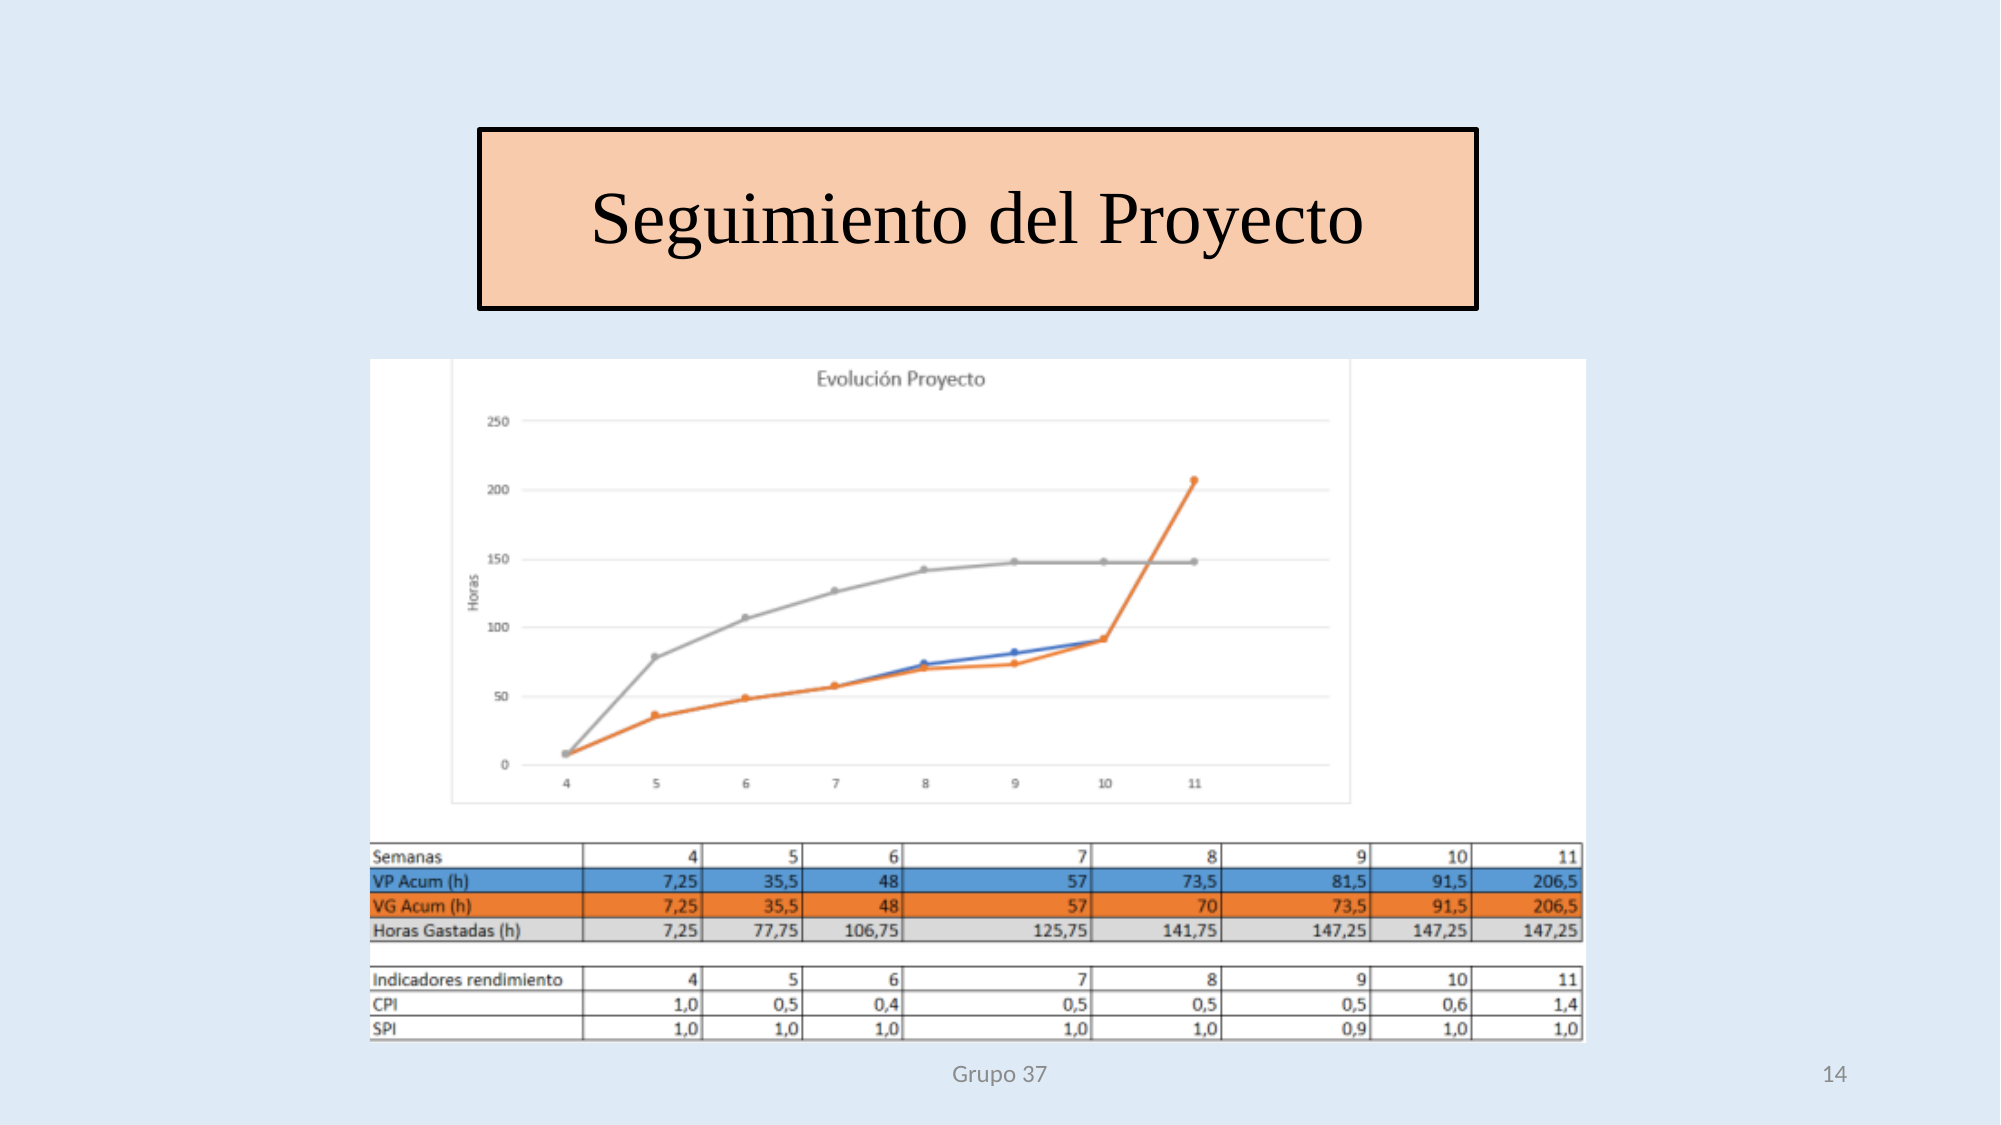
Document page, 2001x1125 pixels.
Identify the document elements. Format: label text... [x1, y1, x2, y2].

slide_number 14 [1412, 1042, 1863, 1103]
footer Grupo 37 [662, 1043, 1338, 1103]
title Seguimiento del Proyecto [479, 129, 1477, 309]
picture [369, 359, 1587, 1043]
